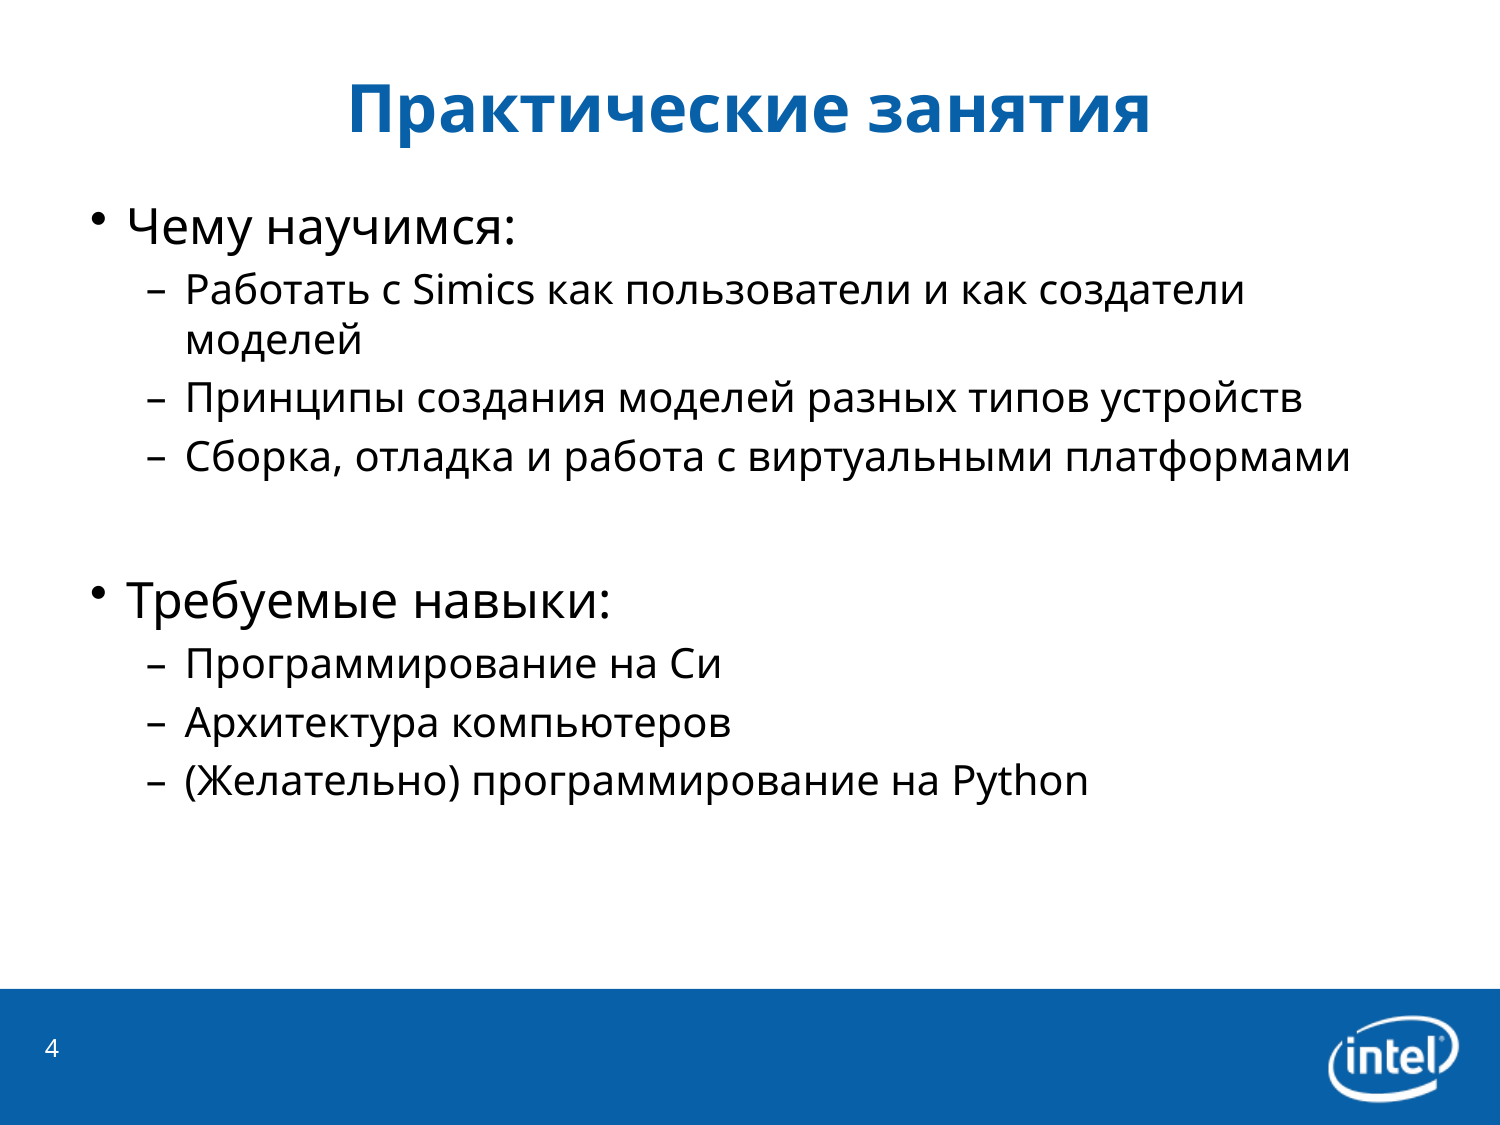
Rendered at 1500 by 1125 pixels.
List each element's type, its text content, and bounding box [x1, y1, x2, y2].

slide_number 4 [0, 1024, 75, 1066]
title Практические занятия [74, 24, 1426, 186]
picture [1327, 1015, 1461, 1105]
list Чему научимся: Работать с Simics как пользователи и как создатели моделей Принципы создания моделей разных типов устройств Сборка, отладка и работа с виртуальными платформами Требуемые навыки: Программирование на Си Архитектура компьютеров (Желательно) программирование на Python [74, 186, 1426, 990]
